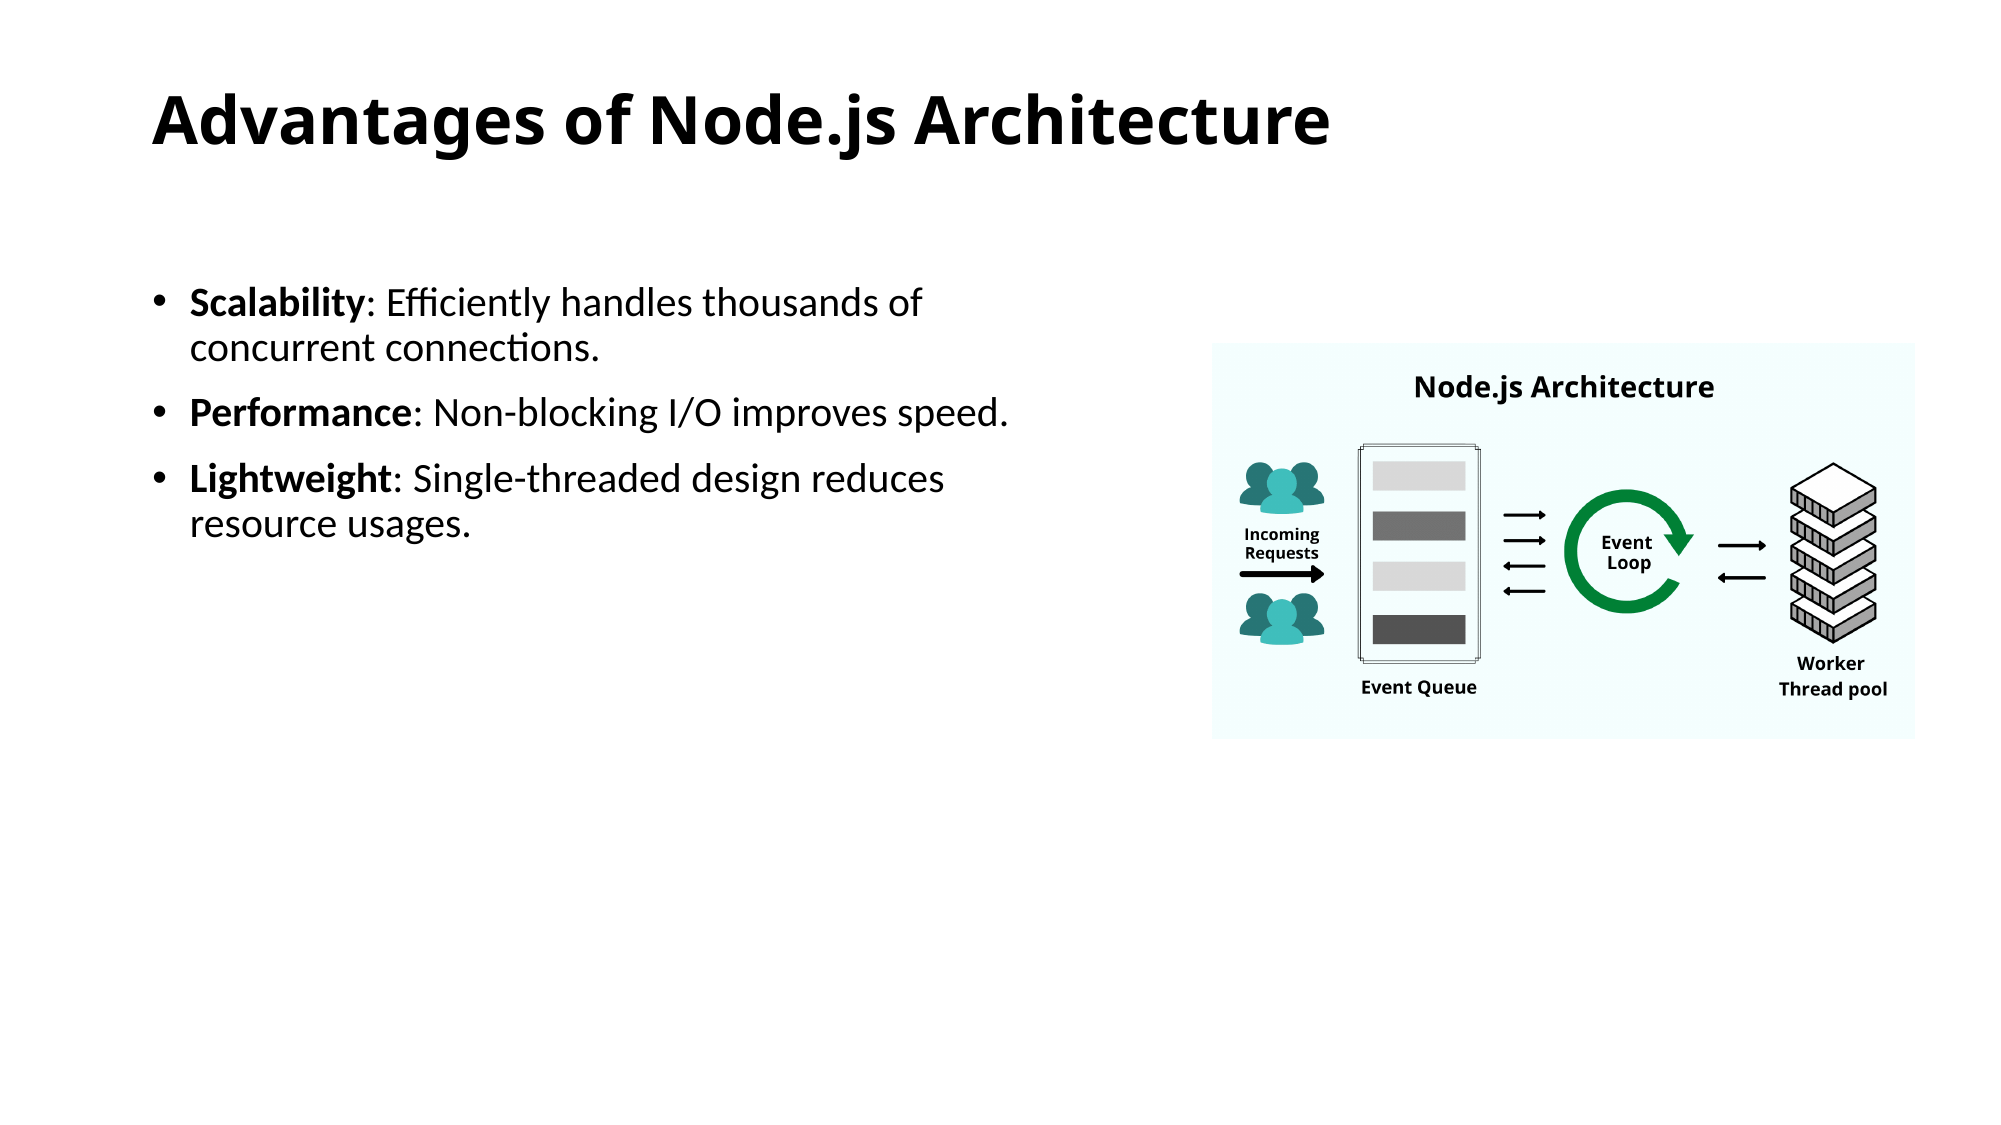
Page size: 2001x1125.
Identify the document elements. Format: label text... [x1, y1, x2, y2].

title Advantages of Node.js Architecture [137, 14, 1863, 232]
picture [1212, 343, 1915, 739]
list Scalability: Efficiently handles thousands of concurrent connections. Performance: Non-blocking I/O improves speed. Lightweight: Single-threaded design reduces resource usages. [137, 272, 1075, 959]
